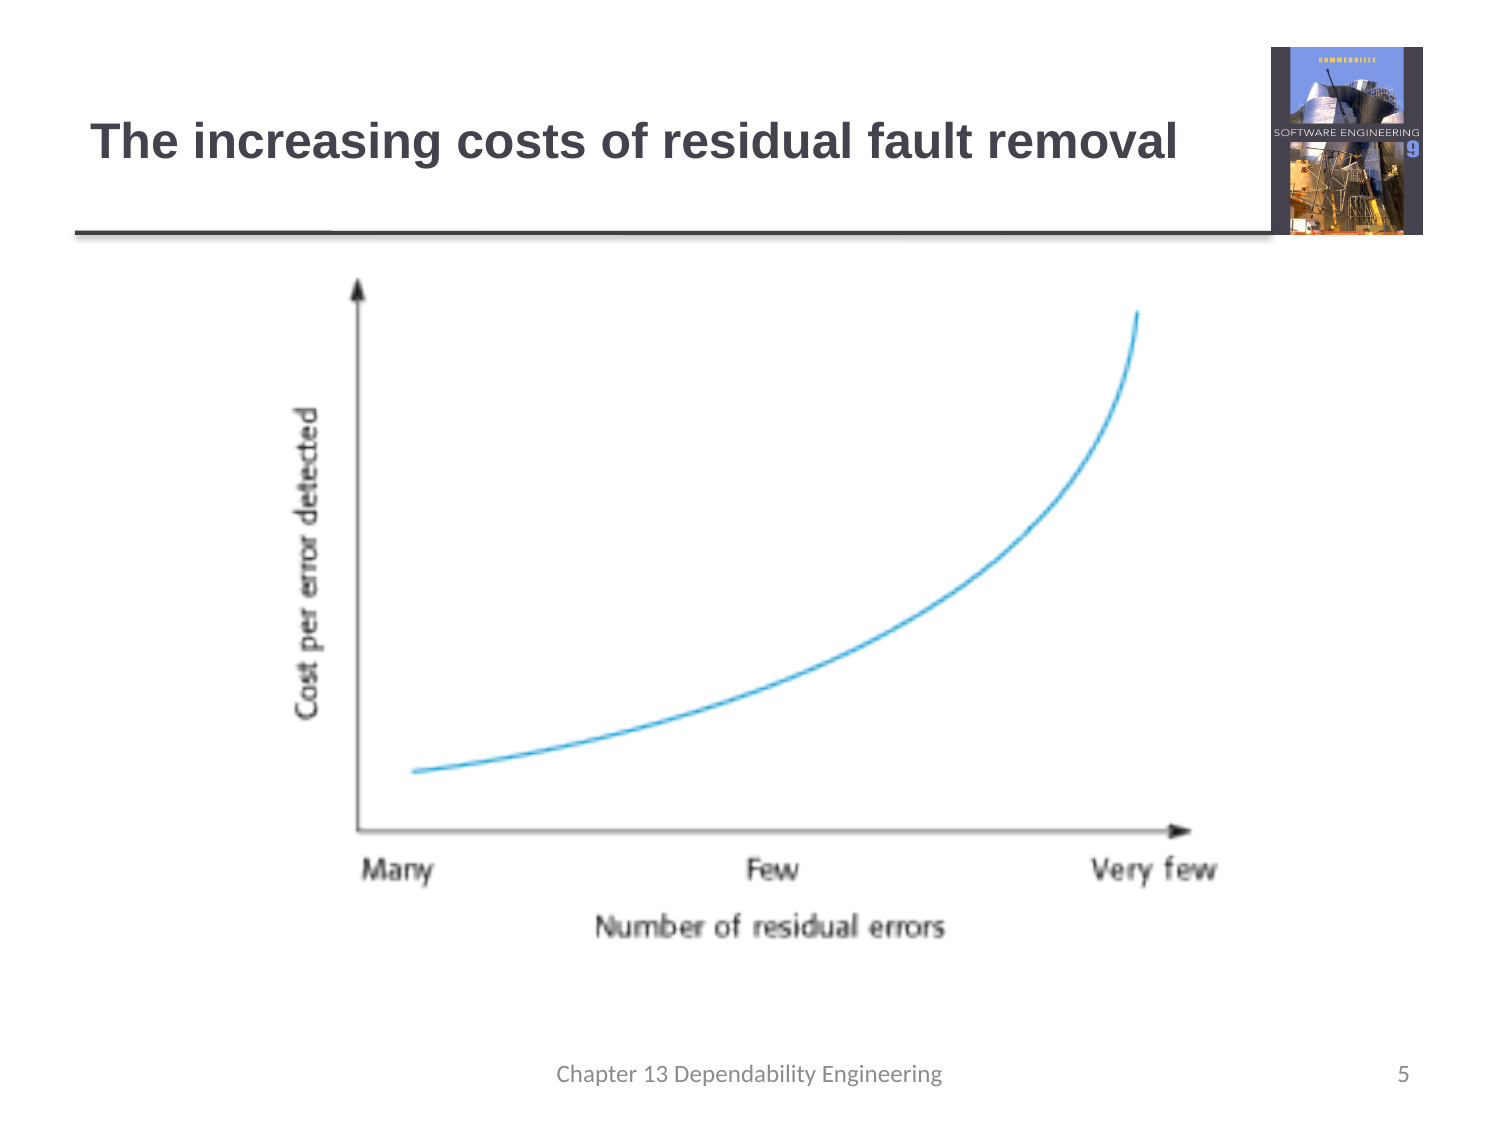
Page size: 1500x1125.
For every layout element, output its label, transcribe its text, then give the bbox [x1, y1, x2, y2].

picture [1272, 47, 1423, 235]
title The increasing costs of residual fault removal [74, 44, 1272, 233]
picture [288, 275, 1224, 948]
slide_number 5 [1074, 1042, 1425, 1103]
footer Chapter 13 Dependability Engineering [512, 1042, 988, 1103]
